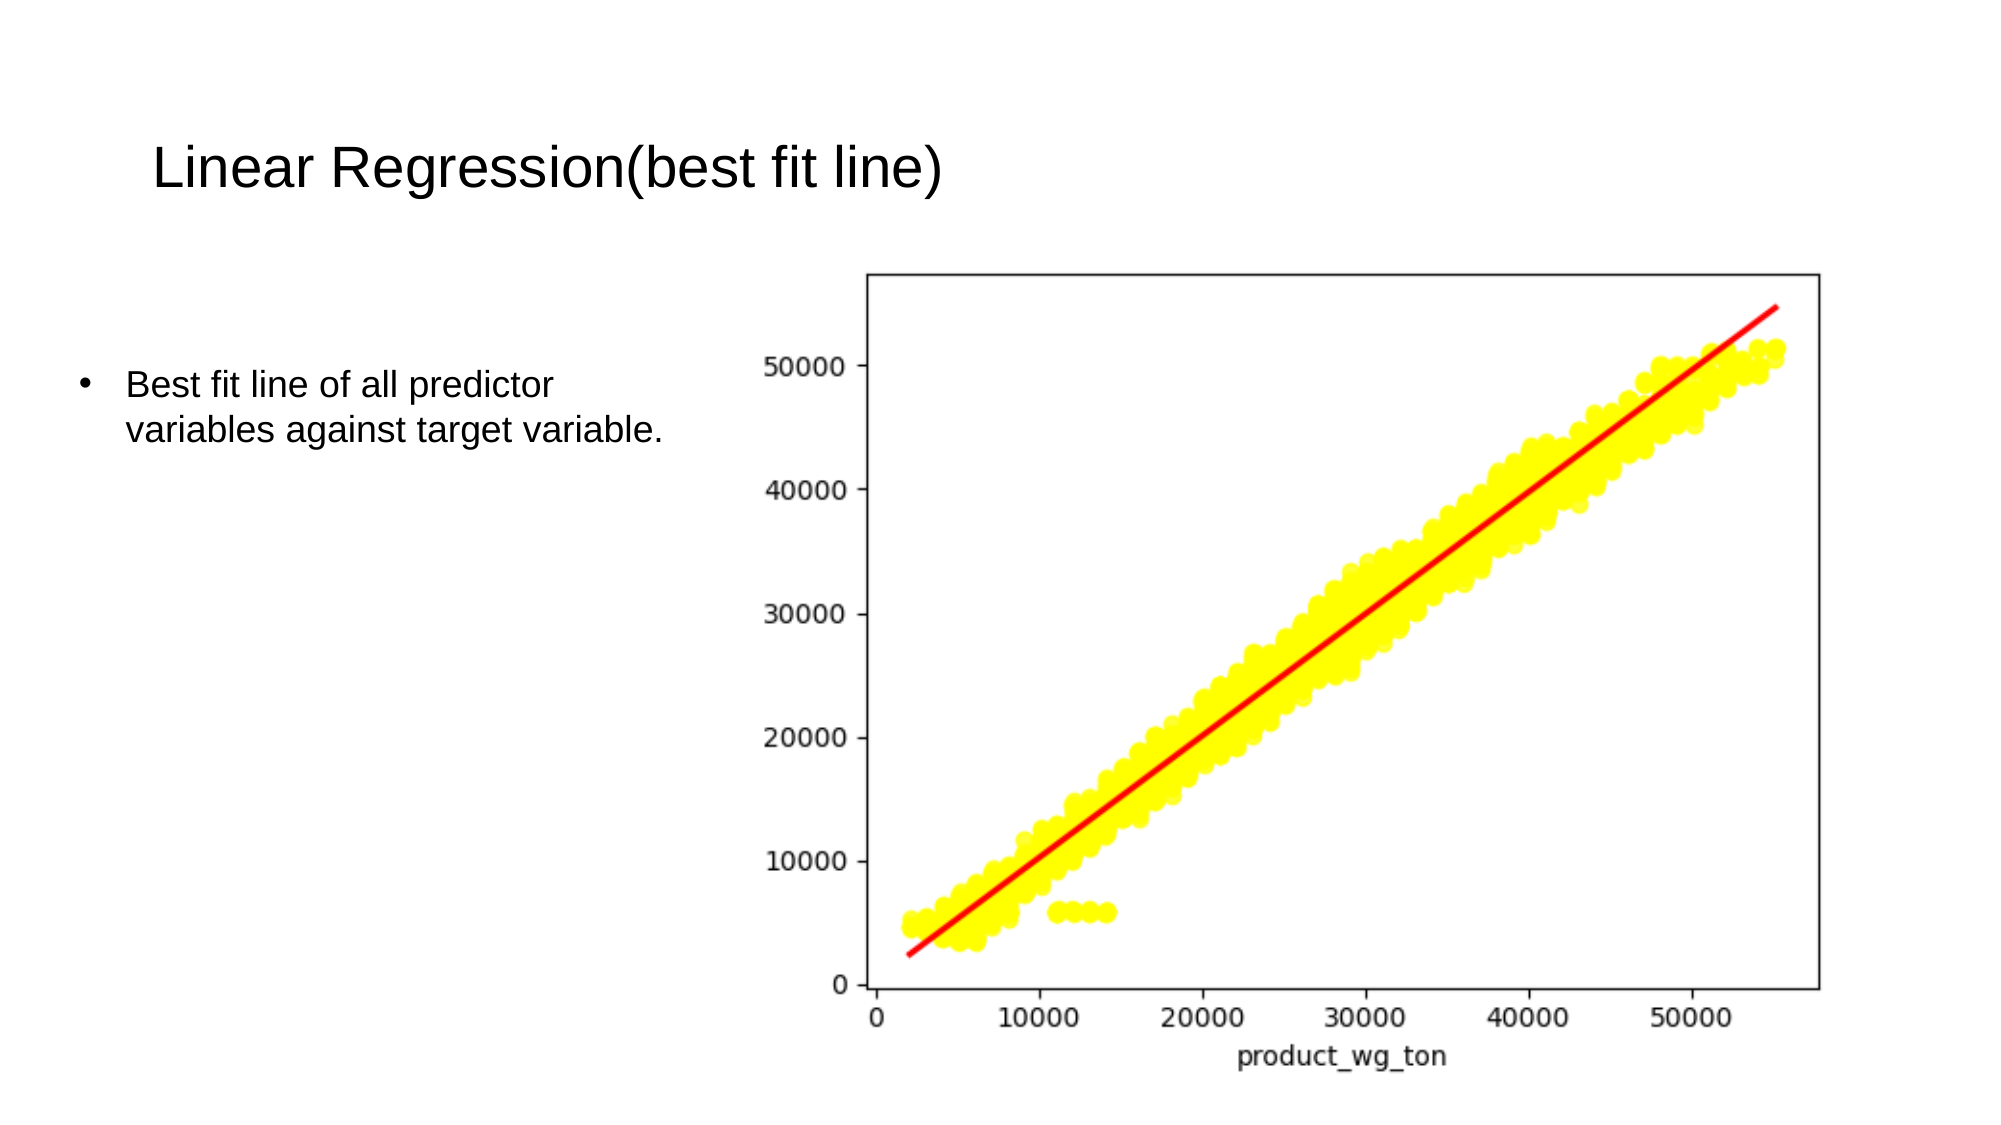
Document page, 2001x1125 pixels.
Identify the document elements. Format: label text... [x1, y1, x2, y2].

text_box Best fit line of all predictor variables against target variable. [63, 352, 700, 502]
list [744, 255, 1838, 1091]
title Linear Regression(best fit line) [137, 59, 1863, 278]
